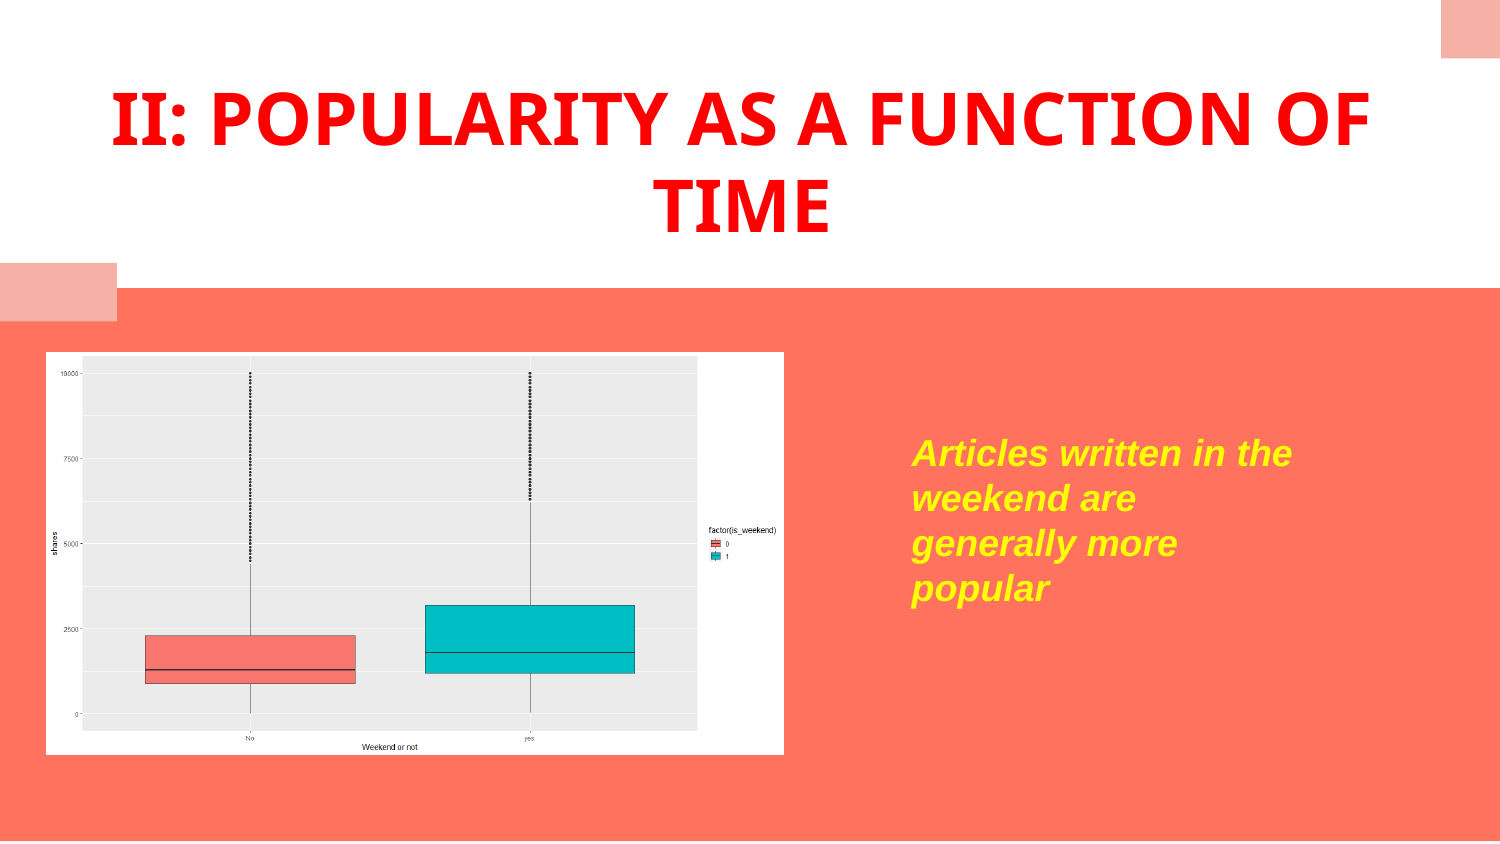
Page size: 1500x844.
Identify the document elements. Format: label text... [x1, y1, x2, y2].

text_box Articles written in the weekend are generally more popular [896, 421, 1310, 652]
picture [45, 352, 784, 755]
title II: POPULARITY AS A FUNCTION OF TIME [90, 31, 1395, 202]
